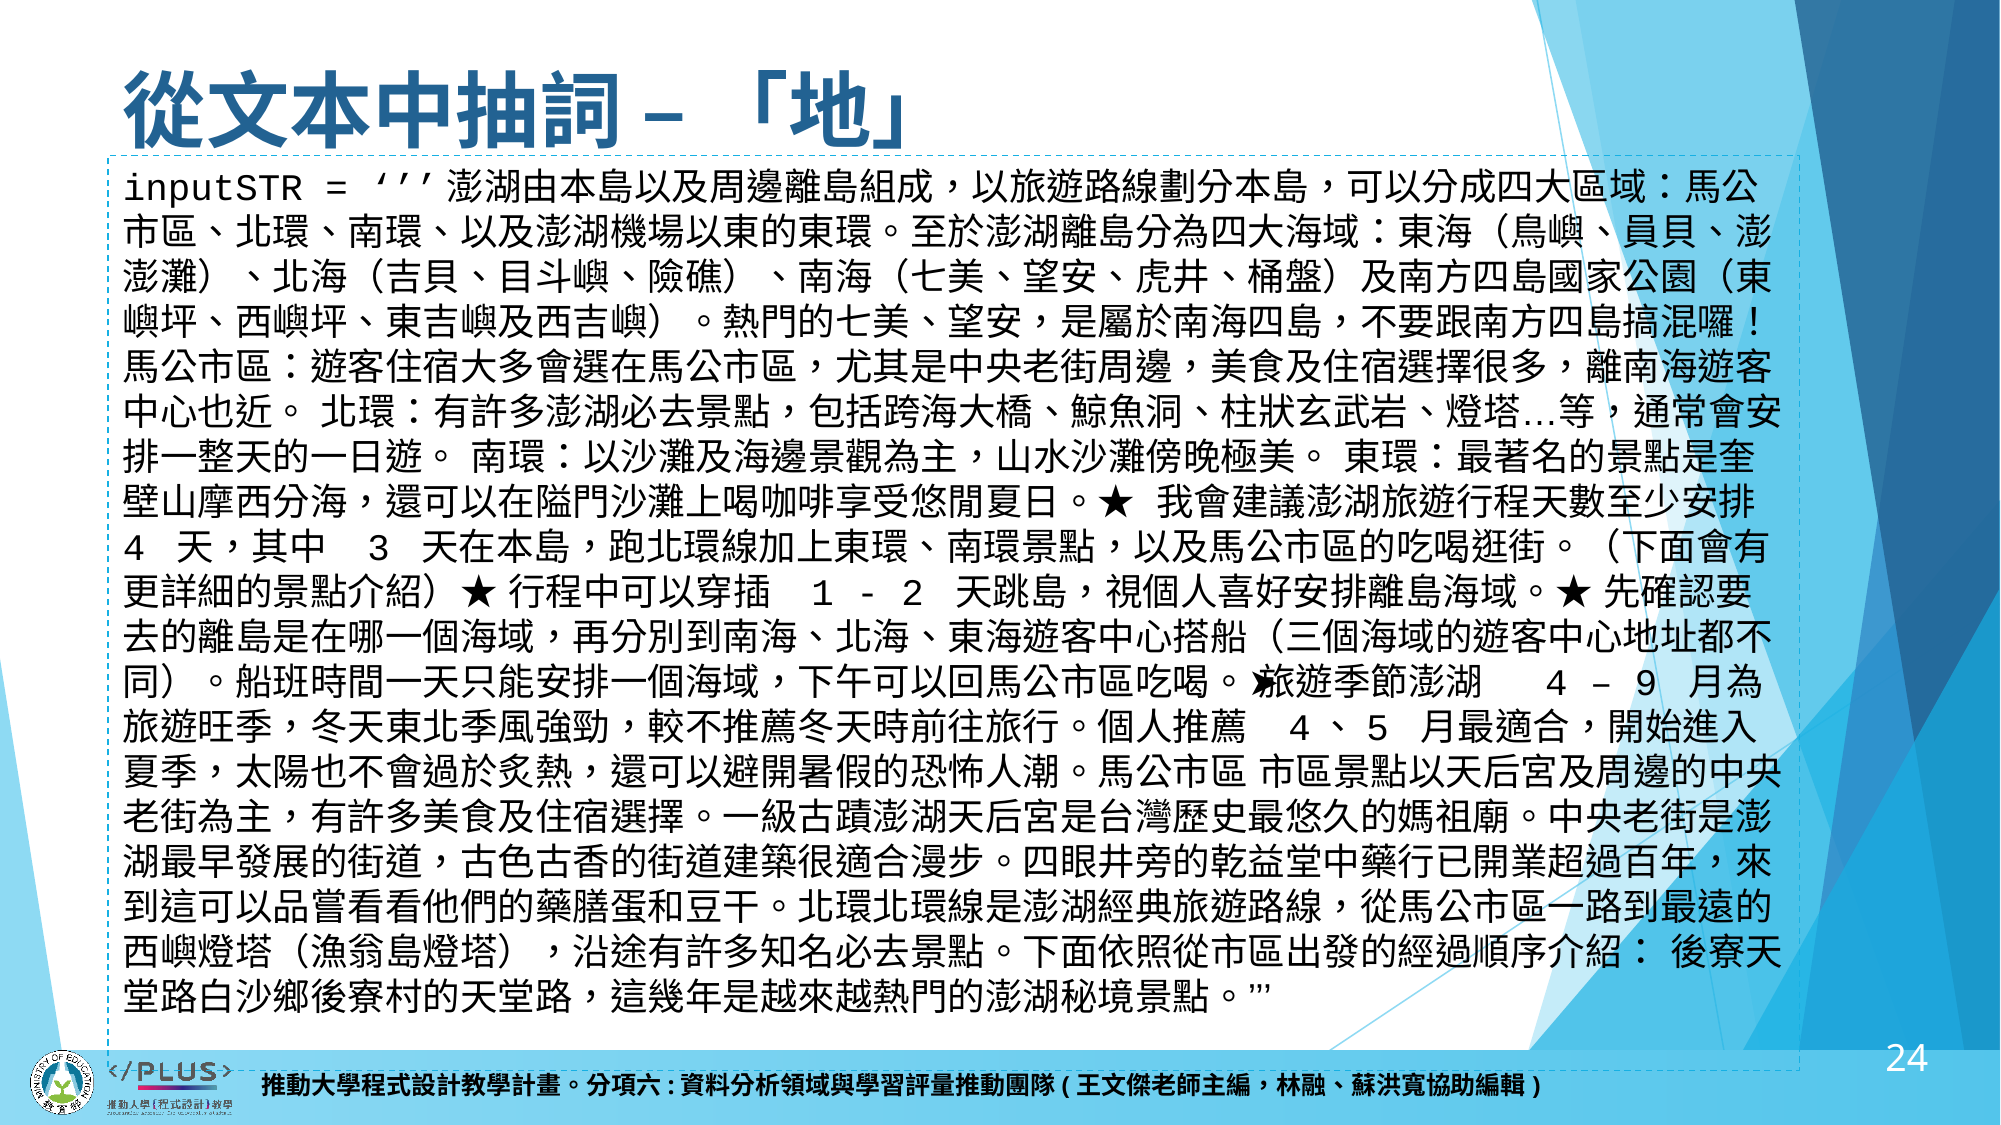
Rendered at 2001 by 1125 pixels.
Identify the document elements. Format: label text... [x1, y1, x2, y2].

picture [107, 1071, 232, 1115]
picture [30, 1050, 94, 1115]
text_box inputSTR = ‘’’澎湖由本島以及周邊離島組成，以旅遊路線劃分本島，可以分成四大區域：馬公市區、北環、南環、以及澎湖機場以東的東環。至於澎湖離島分為四大海域：東海（鳥嶼、員貝、澎澎灘）、北海（吉貝、目斗嶼、險礁）、南海（七美、望安、虎井、桶盤）及南方四島國家公園（東嶼坪、西嶼坪、東吉嶼及西吉嶼）。熱門的七美、望安，是屬於南海四島，不要跟南方四島搞混囉！🔸 馬公市區：遊客住宿大多會選在馬公市區，尤其是中央老街周邊，美食及住宿選擇很多，離南海遊客中心也近。🔸 北環：有許多澎湖必去景點，包括跨海大橋、鯨魚洞、柱狀玄武岩、燈塔…等，通常會安排一整天的一日遊。🔸 南環：以沙灘及海邊景觀為主，山水沙灘傍晚極美。🔸 東環：最著名的景點是奎壁山摩西分海，還可以在隘門沙灘上喝咖啡享受悠閒夏日。★ 我會建議澎湖旅遊行程天數至少安排 4 天，其中 3 天在本島，跑北環線加上東環、南環景點，以及馬公市區的吃喝逛街。（下面會有更詳細的景點介紹）★ 行程中可以穿插 1 - 2 天跳島，視個人喜好安排離島海域。★ 先確認要去的離島是在哪一個海域，再分別到南海、北海、東海遊客中心搭船（三個海域的遊客中心地址都不同）。船班時間一天只能安排一個海域，下午可以回馬公市區吃喝。➤ 旅遊季節澎湖 4 – 9 月為旅遊旺季，冬天東北季風強勁，較不推薦冬天時前往旅行。個人推薦 4、5 月最適合，開始進入夏季，太陽也不會過於炙熱，還可以避開暑假的恐怖人潮。馬公市區🔸 市區景點以天后宮及周邊的中央老街為主，有許多美食及住宿選擇。一級古蹟澎湖天后宮是台灣歷史最悠久的媽祖廟。中央老街是澎湖最早發展的街道，古色古香的街道建築很適合漫步。四眼井旁的乾益堂中藥行已開業超過百年，來到這可以品嘗看看他們的藥膳蛋和豆干。北環北環線是澎湖經典旅遊路線，從馬公市區一路到最遠的西嶼燈塔（漁翁島燈塔），沿途有許多知名必去景點。下面依照從市區出發的經過順序介紹：🔸 後寮天堂路白沙鄉後寮村的天堂路，這幾年是越來越熱門的澎湖秘境景點。’’’ [107, 155, 1800, 1071]
slide_number 24 [1831, 1029, 1944, 1090]
title 從文本中抽詞 – 「地」 [107, 50, 1519, 155]
